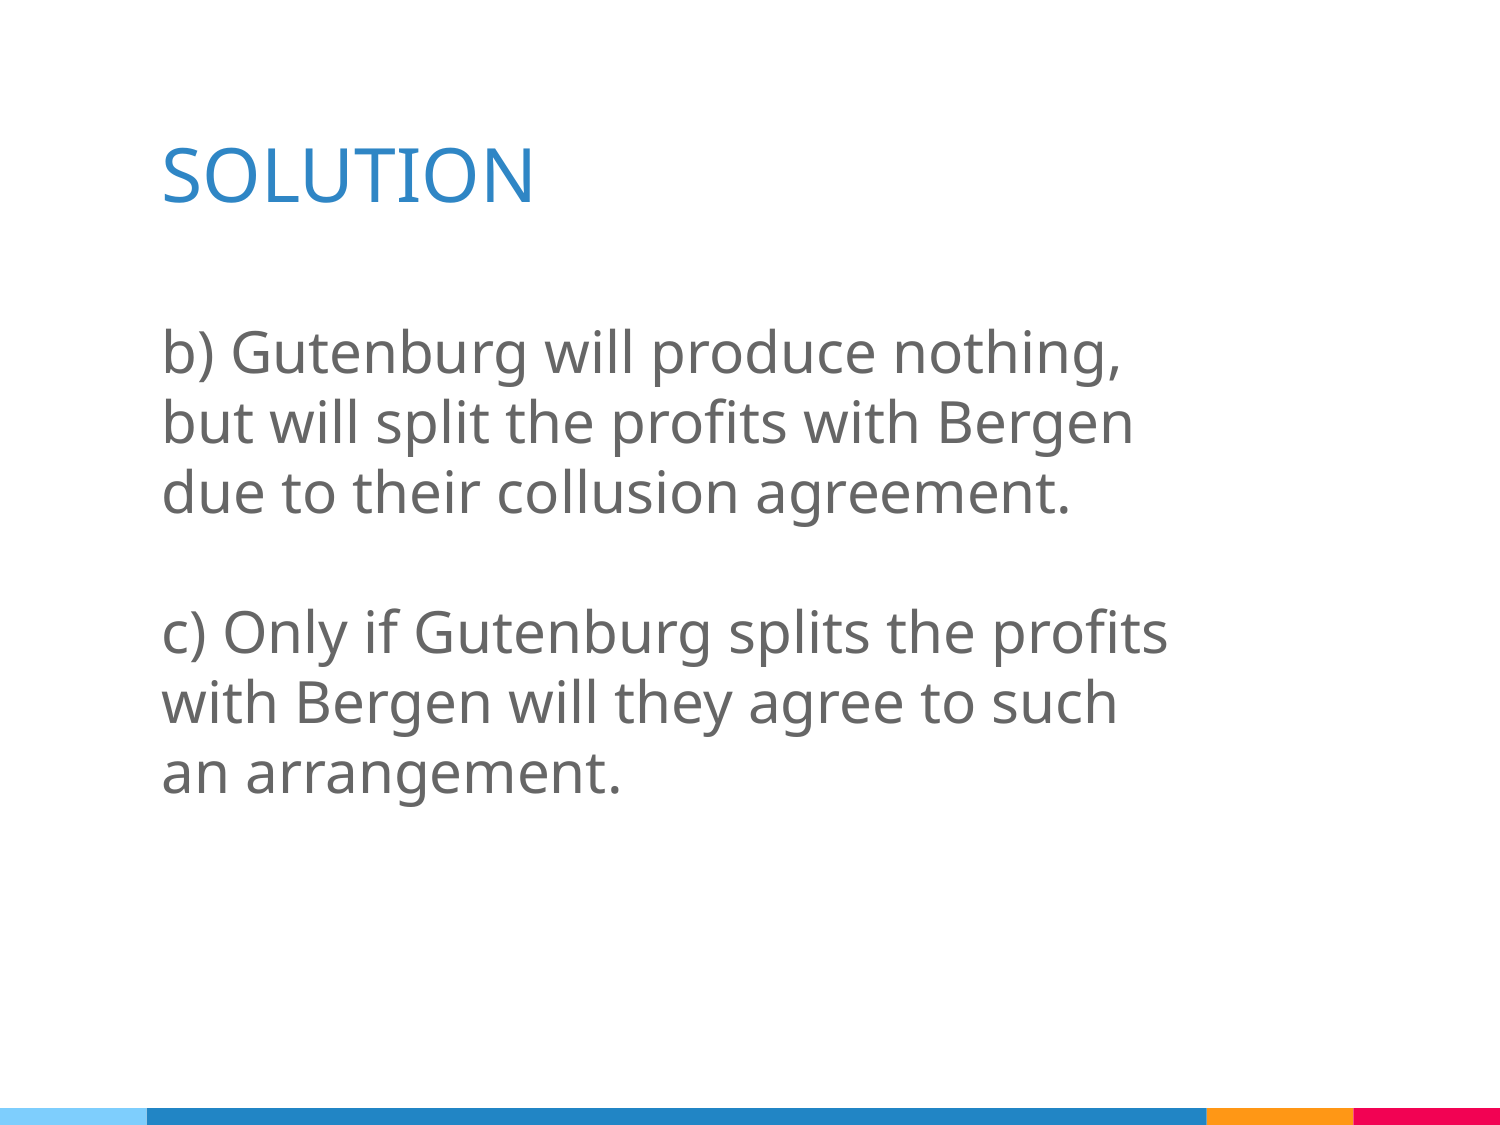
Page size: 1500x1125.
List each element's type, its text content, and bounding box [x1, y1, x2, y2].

list b) Gutenburg will produce nothing, but will split the profits with Bergen due to their collusion agreement. c) Only if Gutenburg splits the profits with Bergen will they agree to such an arrangement. [146, 300, 1207, 1078]
title SOLUTION [146, 45, 1207, 233]
